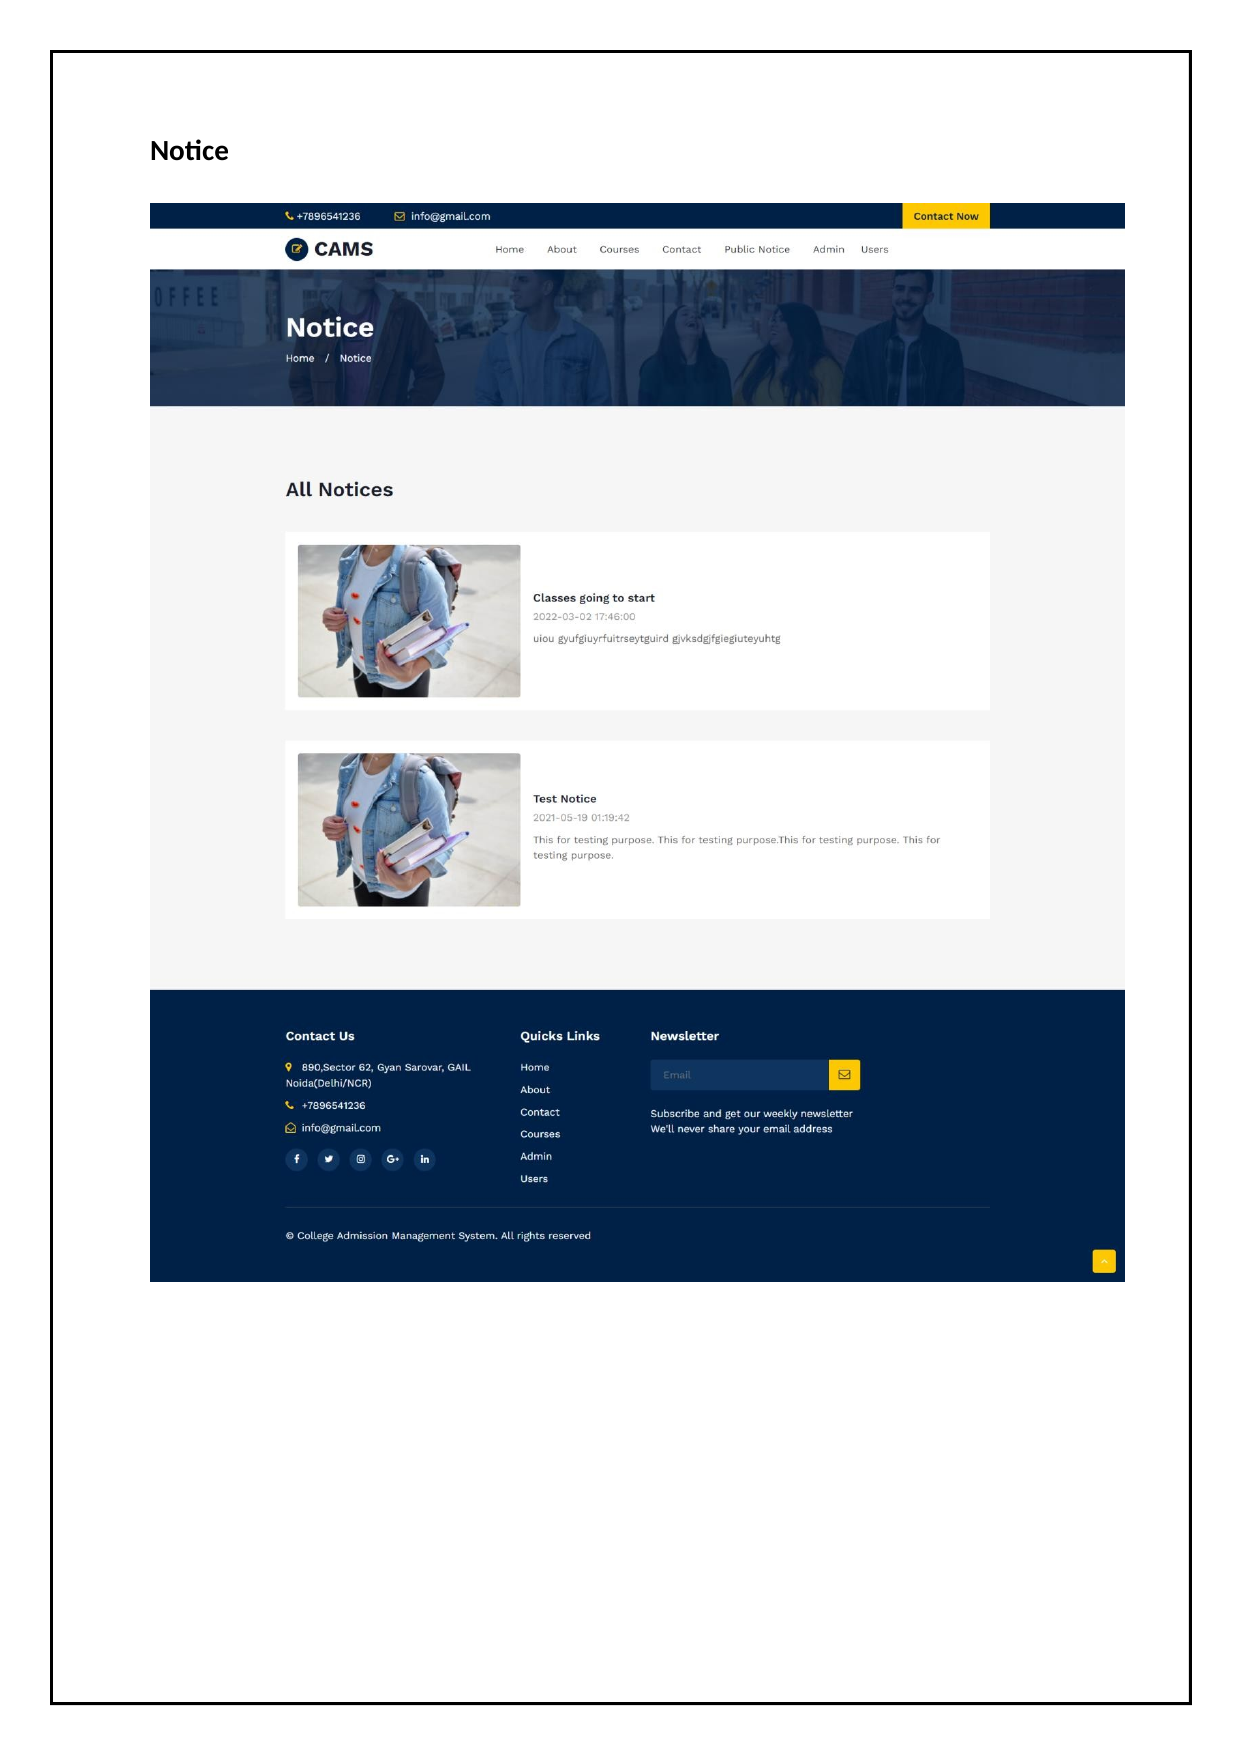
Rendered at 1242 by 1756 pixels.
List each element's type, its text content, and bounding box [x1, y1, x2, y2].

text_box [50, 50, 1192, 1706]
text_box Notice [147, 129, 232, 167]
picture [149, 203, 1126, 1282]
